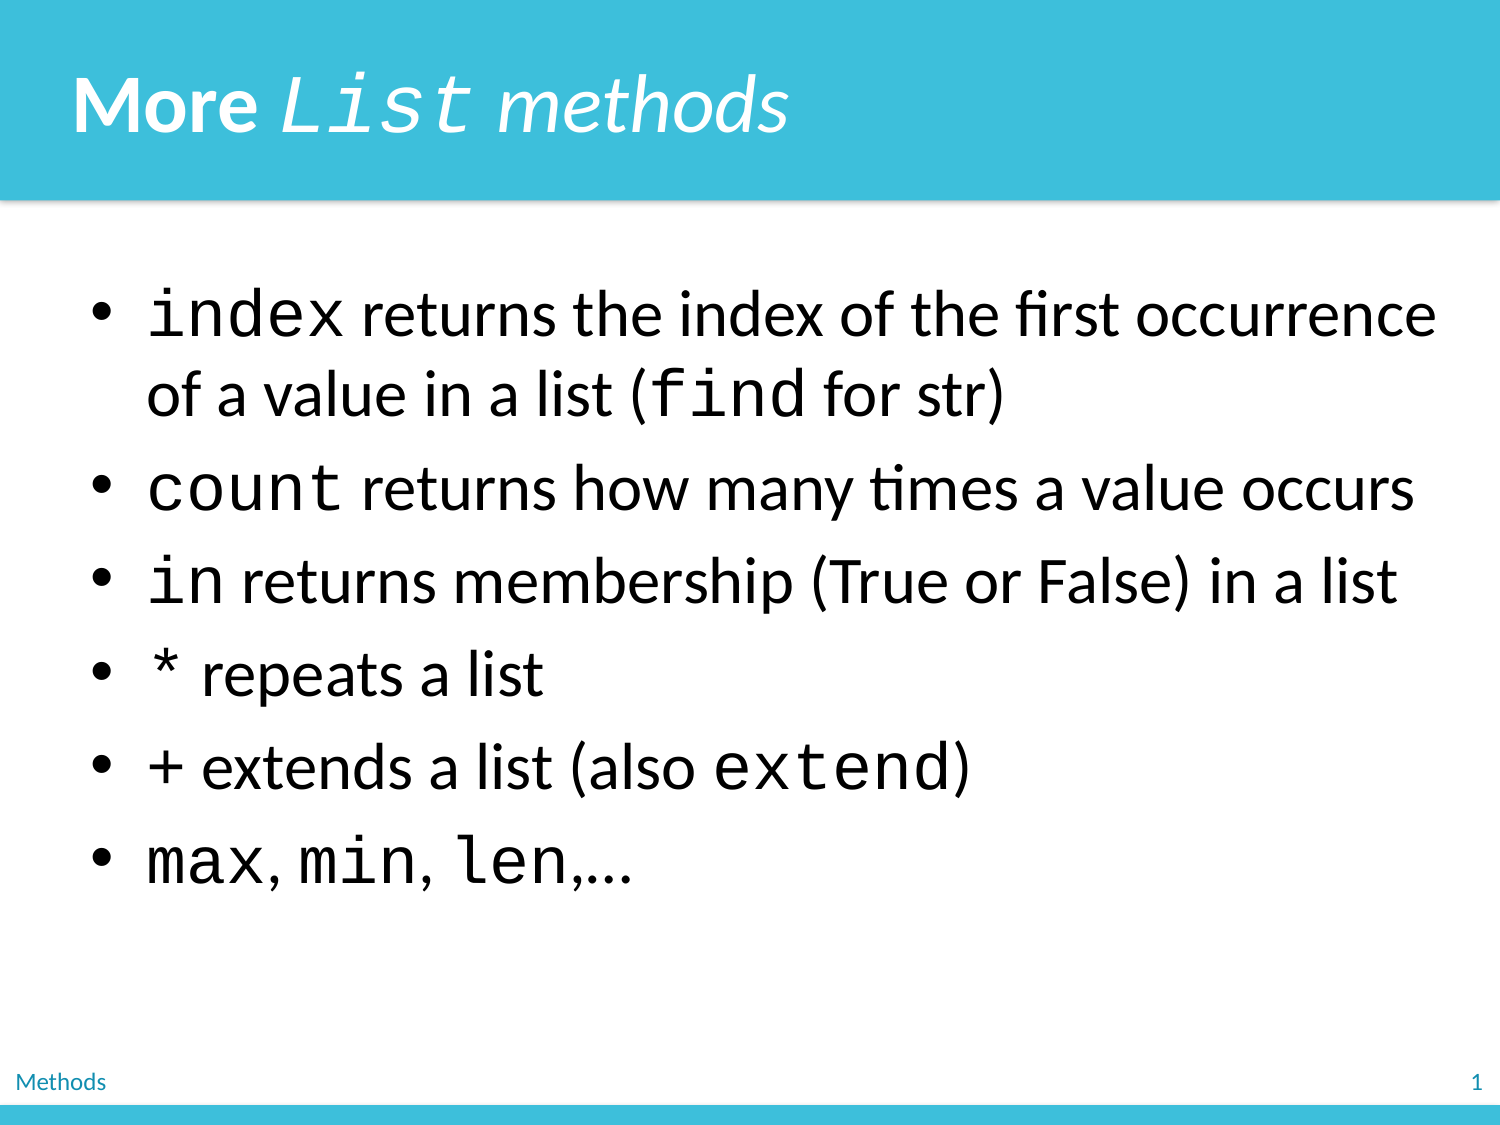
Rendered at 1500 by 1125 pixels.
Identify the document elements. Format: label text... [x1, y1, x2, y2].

text_box More List methods [0, 0, 1500, 201]
text_box 1 [1455, 1058, 1498, 1104]
text_box [0, 1104, 1500, 1125]
text_box Methods [0, 1058, 122, 1103]
list index returns the index of the first occurrence of a value in a list (find for str) count returns how many times a value occurs in returns membership (True or False) in a list * repeats a list + extends a list (also extend) max, min, len,… [75, 262, 1456, 1005]
